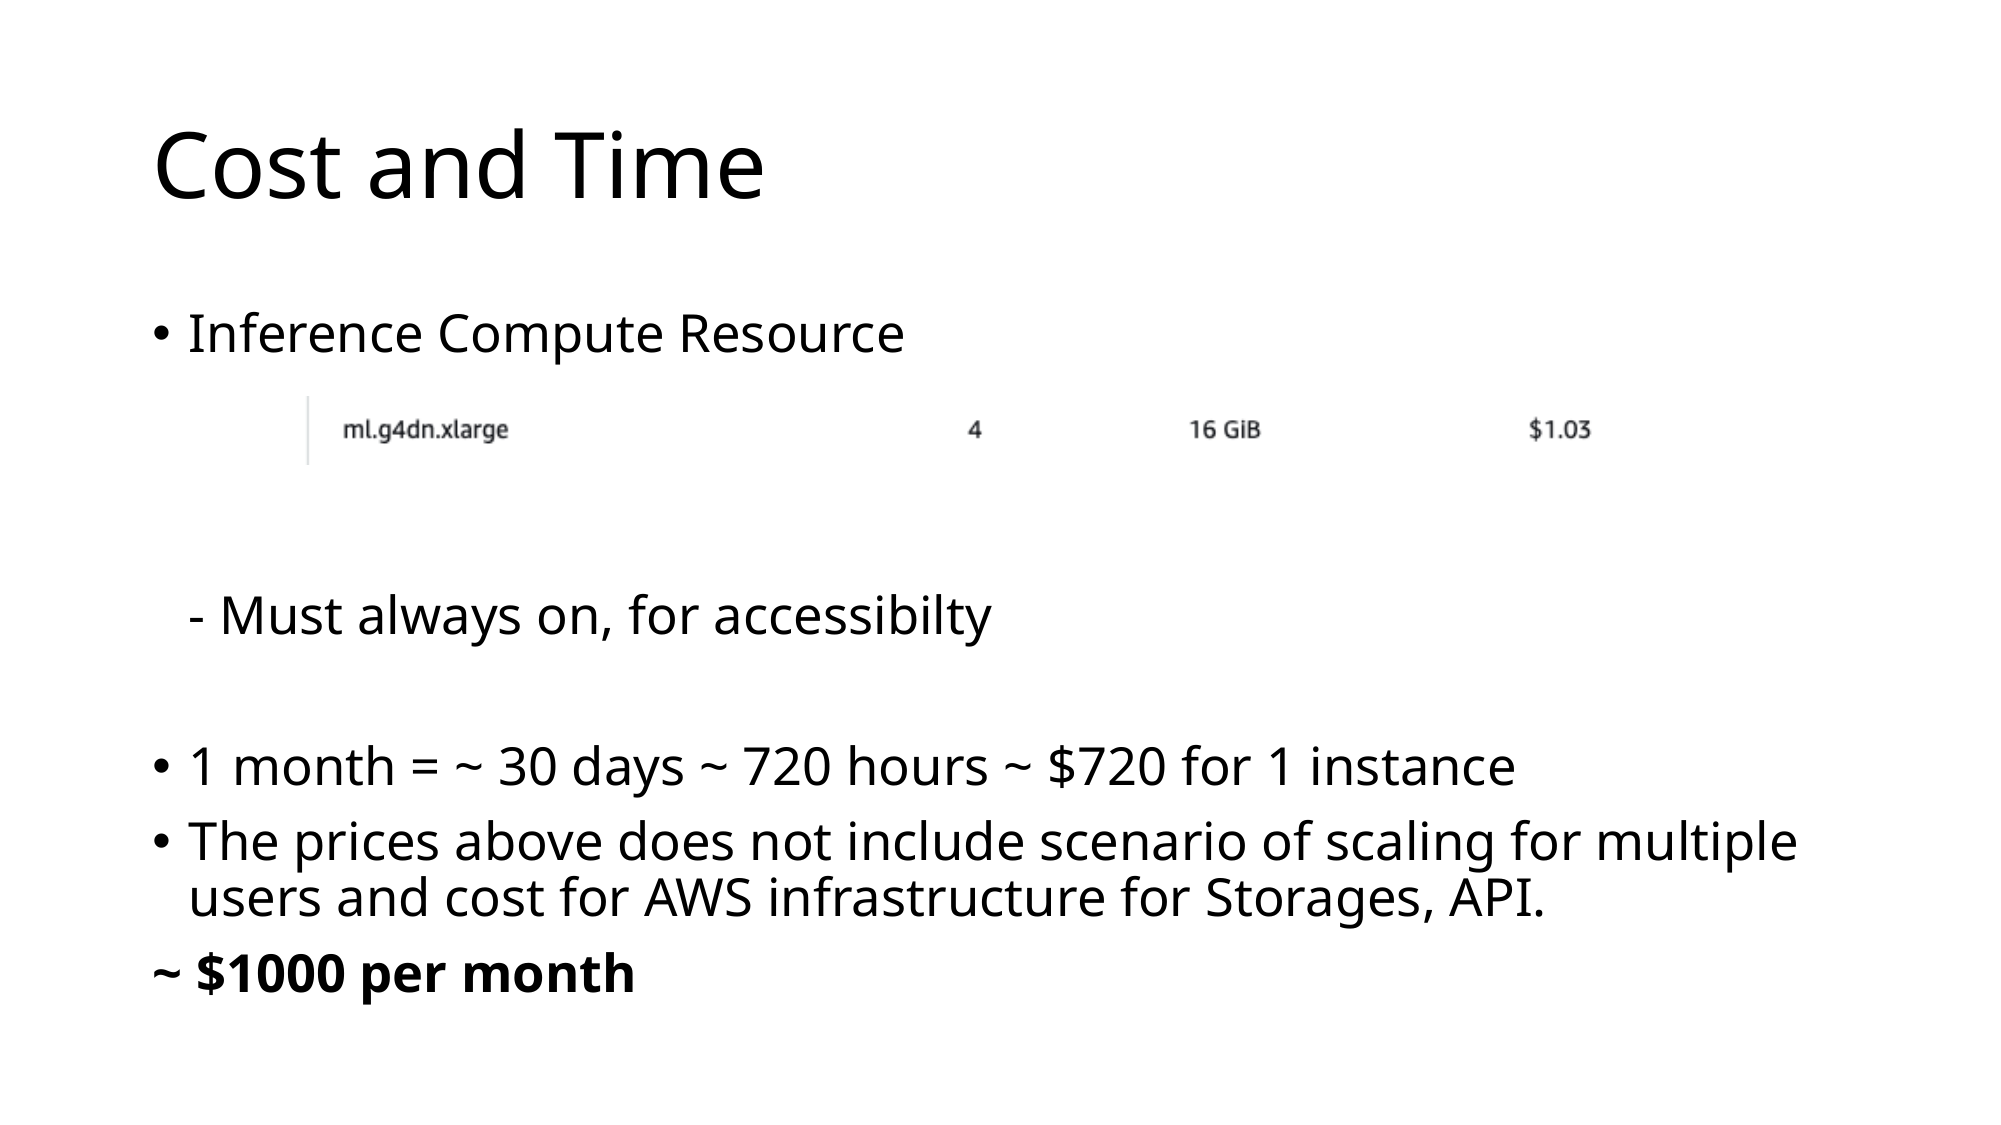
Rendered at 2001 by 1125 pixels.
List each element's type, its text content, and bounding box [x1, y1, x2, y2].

title Cost and Time [137, 59, 1863, 278]
picture [303, 395, 1754, 466]
list Inference Compute Resource - Must always on, for accessibilty 1 month = ~ 30 days ~ 720 hours ~ $720 for 1 instance The prices above does not include scenario of scaling for multiple users and cost for AWS infrastructure for Storages, API. ~ $1000 per month [137, 299, 1863, 1014]
